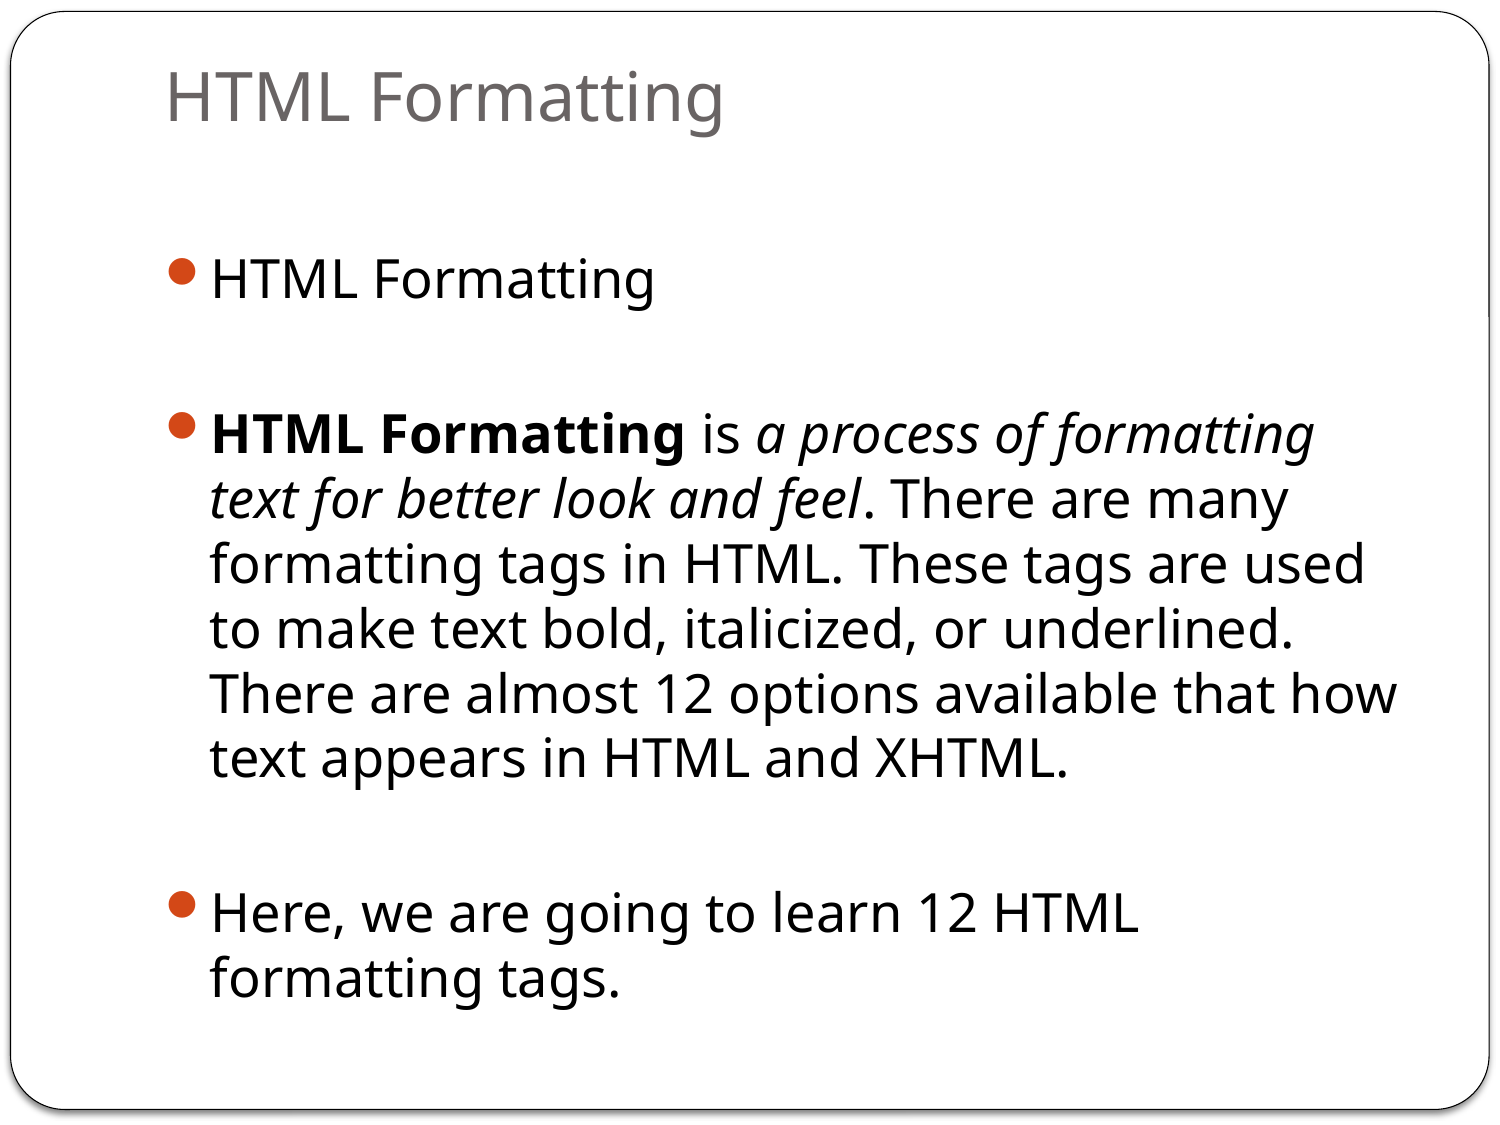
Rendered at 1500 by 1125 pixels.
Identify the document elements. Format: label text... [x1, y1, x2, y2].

title HTML Formatting [150, 45, 1425, 233]
list HTML Formatting HTML Formatting is a process of formatting text for better look and feel. There are many formatting tags in HTML. These tags are used to make text bold, italicized, or underlined. There are almost 12 options available that how text appears in HTML and XHTML. Here, we are going to learn 12 HTML formatting tags. [150, 237, 1425, 988]
